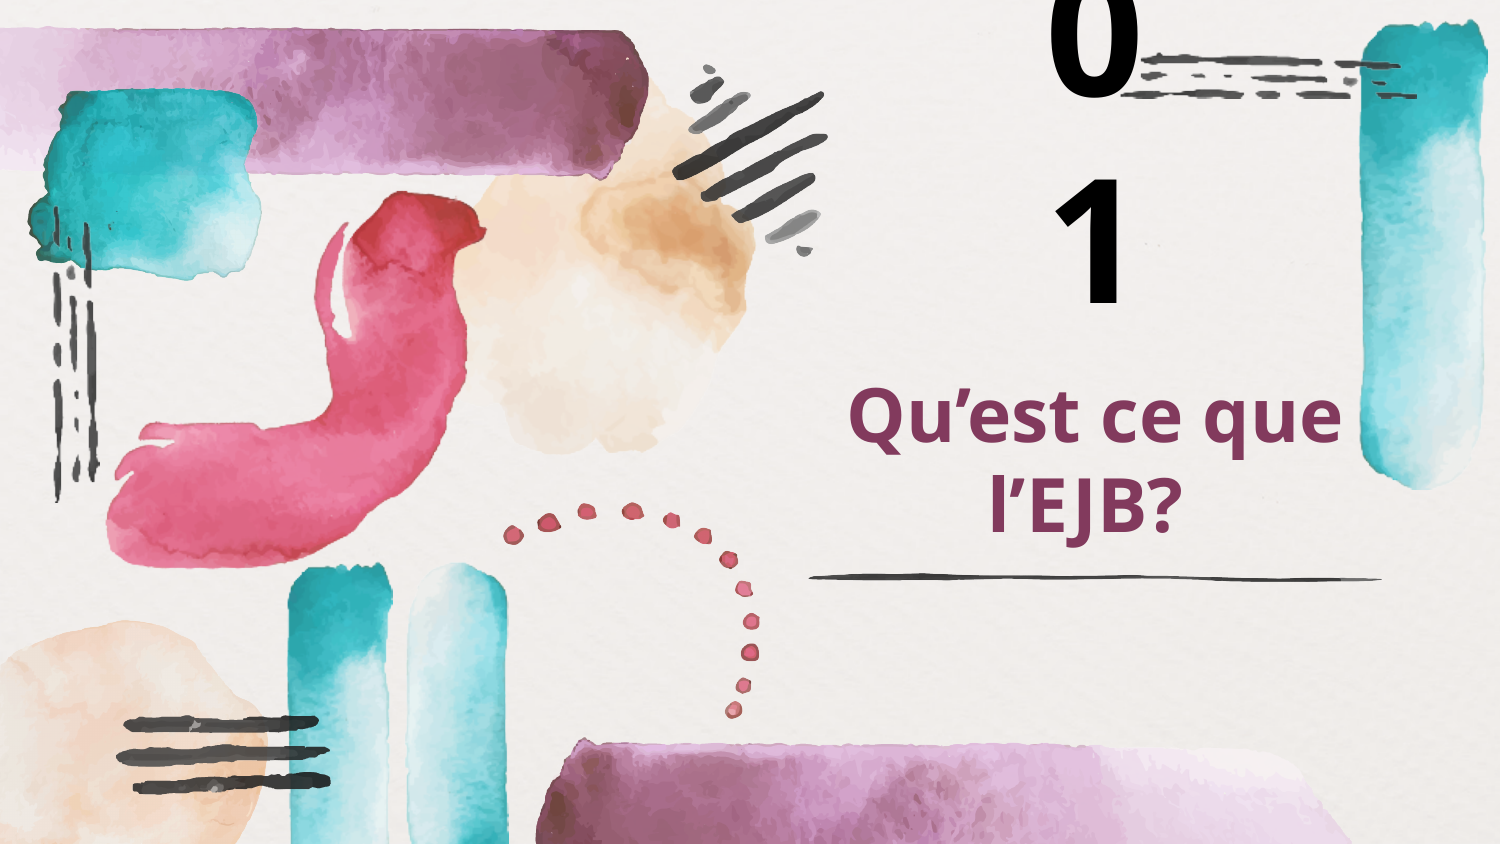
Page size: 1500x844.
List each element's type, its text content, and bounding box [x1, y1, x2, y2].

title 01 [982, 122, 1209, 354]
picture [0, 0, 1500, 844]
title Qu’est ce que l’EJB? [824, 388, 1366, 527]
